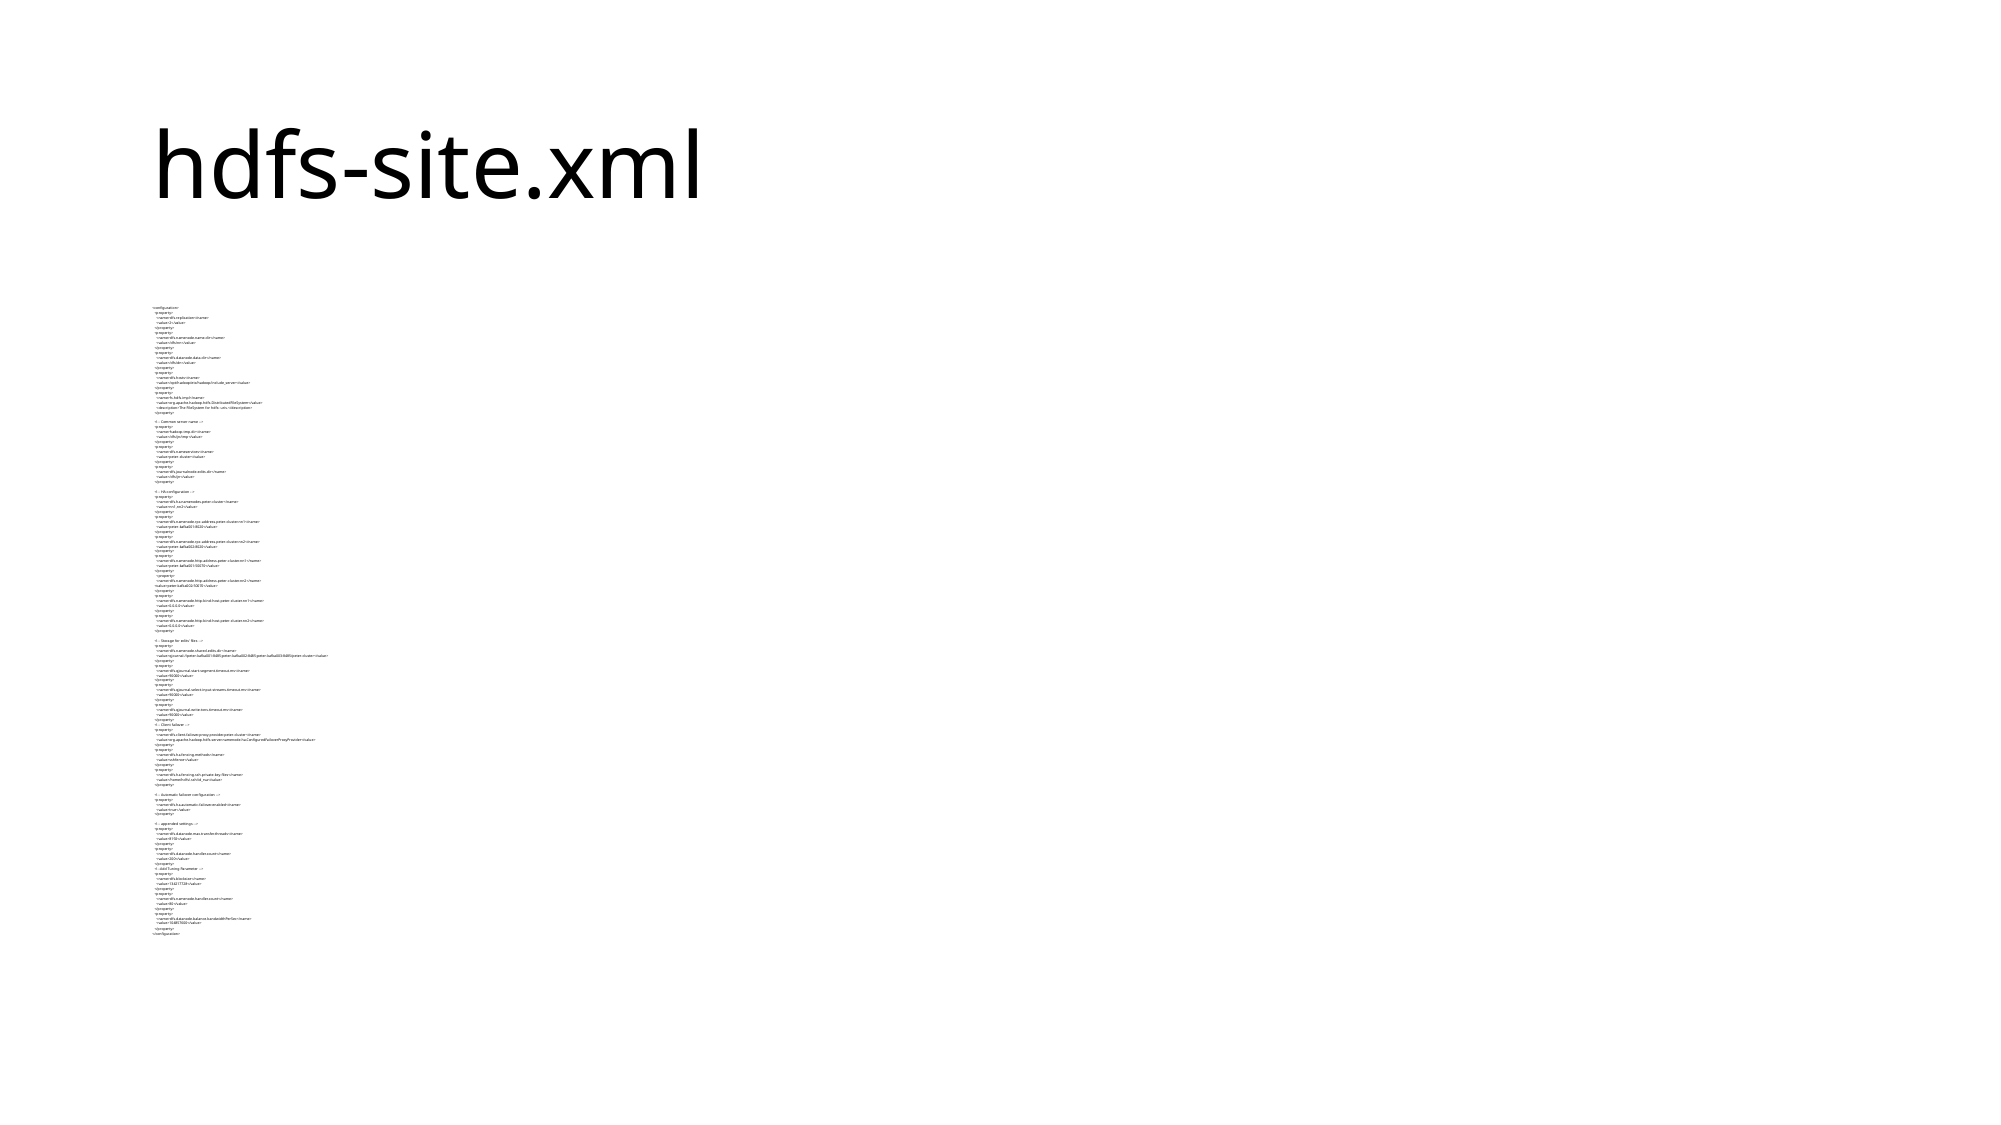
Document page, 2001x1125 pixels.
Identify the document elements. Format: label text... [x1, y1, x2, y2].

title hdfs-site.xml [137, 59, 1863, 278]
list <configuration> <property> <name>dfs.replication</name> <value>2</value> </property> <property> <name>dfs.namenode.name.dir</name> <value>/dfs/nn</value> </property> <property> <name>dfs.datanode.data.dir</name> <value>/dfs/dn</value> </property> <property> <name>dfs.hosts</name> <value>/opt/hadoop/etc/hadoop/include_server</value> </property> <property> <name>fs.hdfs.impl</name> <value>org.apache.hadoop.hdfs.DistributedFileSystem</value> <description>The FileSystem for hdfs: uris.</description> </property> <!-- Common server name --> <property> <name>hadoop.tmp.dir</name> <value>/dfs/jn/tmp</value> </property> <property> <name>dfs.nameservices</name> <value>peter-cluster</value> </property> <property> <name>dfs.journalnode.edits.dir</name> <value>/dfs/jn</value> </property> <!-- HA configuration --> <property> <name>dfs.ha.namenodes.peter-cluster</name> <value>nn1,nn2</value> </property> <property> <name>dfs.namenode.rpc-address.peter-cluster.nn1</name> <value>peter-kafka001:8020</value> </property> <property> <name>dfs.namenode.rpc-address.peter-cluster.nn2</name> <value>peter-kafka002:8020</value> </property> <property> <name>dfs.namenode.http-address.peter-cluster.nn1</name> <value>peter-kafka001:50070</value> </property> <property> <name>dfs.namenode.http-address.peter-cluster.nn2</name> <value>peter-kafka002:50070</value> </property> <property> <name>dfs.namenode.http-bind-host.peter-cluster.nn1</name> <value>0.0.0.0</value> </property> <property> <name>dfs.namenode.http-bind-host.peter-cluster.nn2</name> <value>0.0.0.0</value> </property> <!-- Storage for edits' files --> <property> <name>dfs.namenode.shared.edits.dir</name> <value>qjournal://peter-kafka001:8485;peter-kafka002:8485;peter-kafka003:8485/peter-cluster</value> </property> <property> <name>dfs.qjournal.start-segment.timeout.ms</name> <value>90000</value> </property> <property> <name>dfs.qjournal.select-input-streams.timeout.ms</name> <value>90000</value> </property> <property> <name>dfs.qjournal.write-txns.timeout.ms</name> <value>90000</value> </property> <!-- Client failover --> <property> <name>dfs.client.failover.proxy.provider.peter-cluster</name> <value>org.apache.hadoop.hdfs.server.namenode.ha.ConfiguredFailoverProxyProvider</value> </property> <property> <name>dfs.ha.fencing.methods</name> <value>sshfence</value> </property> <property> <name>dfs.ha.fencing.ssh.private-key-files</name> <value>/home/hdfs/.ssh/id_rsa</value> </property> <!-- Automatic failover configuration --> <property> <name>dfs.ha.automatic-failover.enabled</name> <value>true</value> </property> <!-- appended settings --> <property> <name>dfs.datanode.max.transfer.threads</name> <value>8192</value> </property> <property> <name>dfs.datanode.handler.count</name> <value>200</value> </property> <!--Add Tuning Parameter --> <property> <name>dfs.blocksize</name> <value>134217728</value> </property> <property> <name>dfs.namenode.handler.count</name> <value>80</value> </property> <property> <name>dfs.datanode.balance.bandwidthPerSec</name> <value>104857600</value> </property> </configuration> [137, 299, 1863, 1014]
